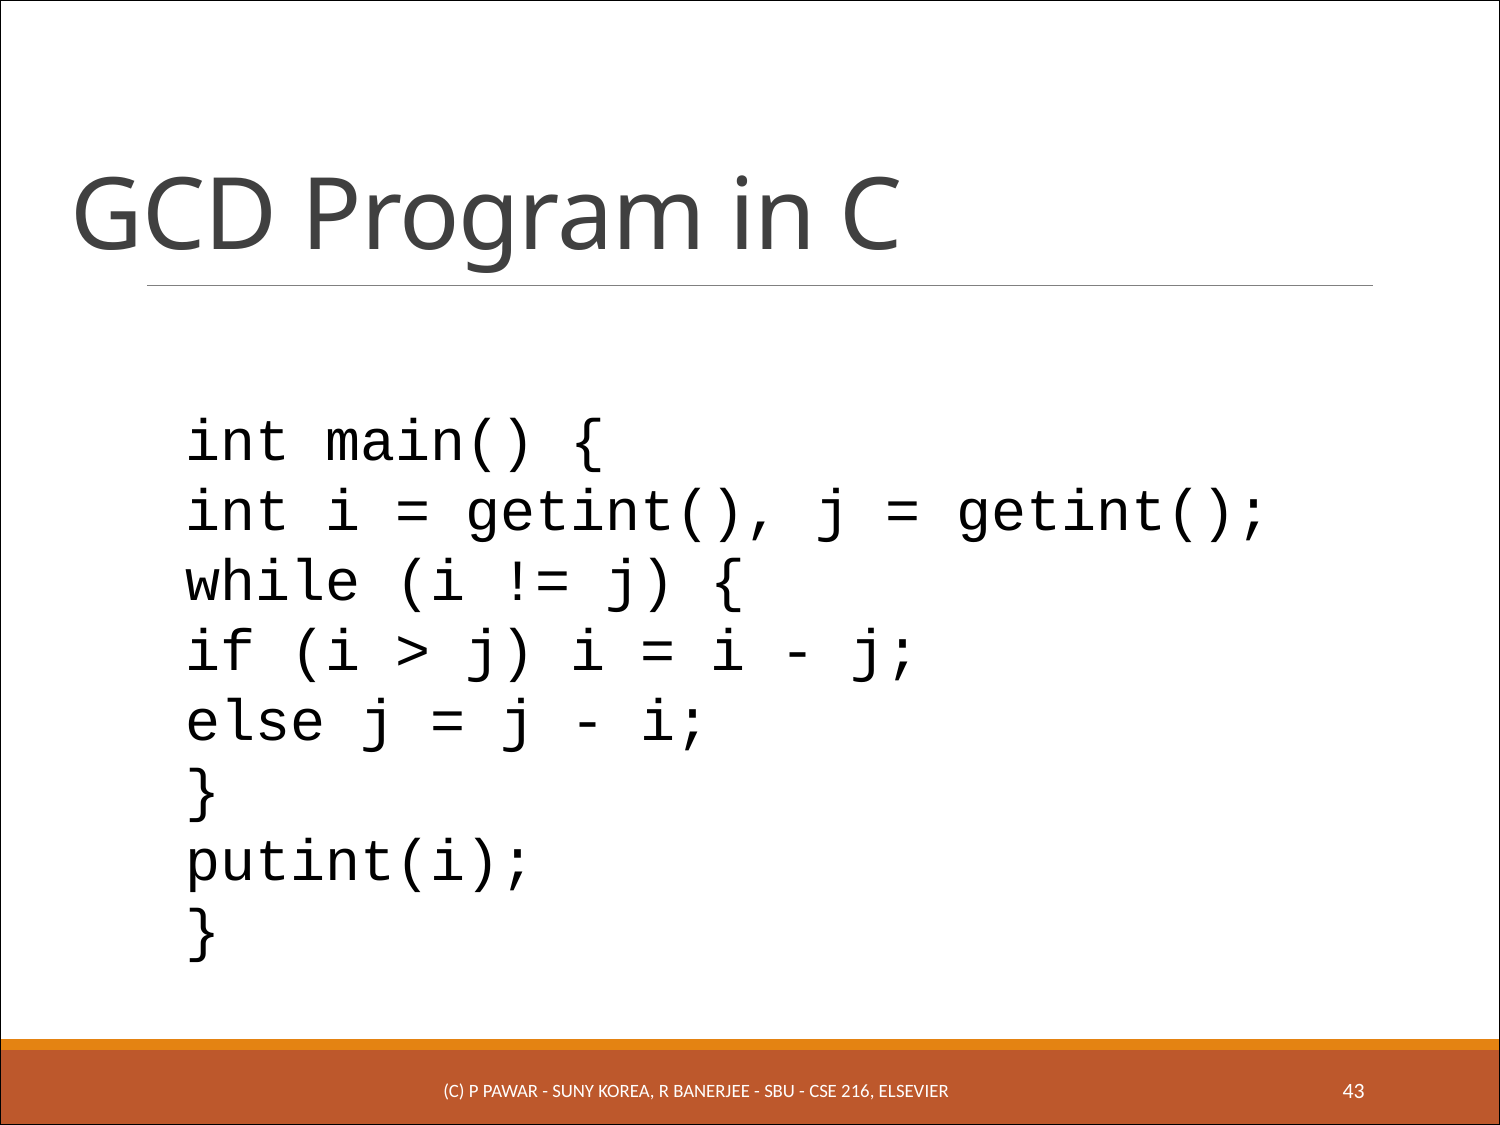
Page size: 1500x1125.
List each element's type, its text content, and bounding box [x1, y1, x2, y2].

title GCD Program in C [55, 89, 1452, 278]
text_box int main() { int i = getint(), j = getint(); while (i != j) { if (i > j) i = i - j; else j = j - i; } putint(i); } [185, 402, 1306, 962]
slide_number 43 [1218, 1059, 1380, 1120]
text_box [0, 0, 1500, 1125]
footer (c) P Pawar - SUNY Korea, R Banerjee - SBU - CSE 216, Elsevier [350, 1059, 1043, 1120]
